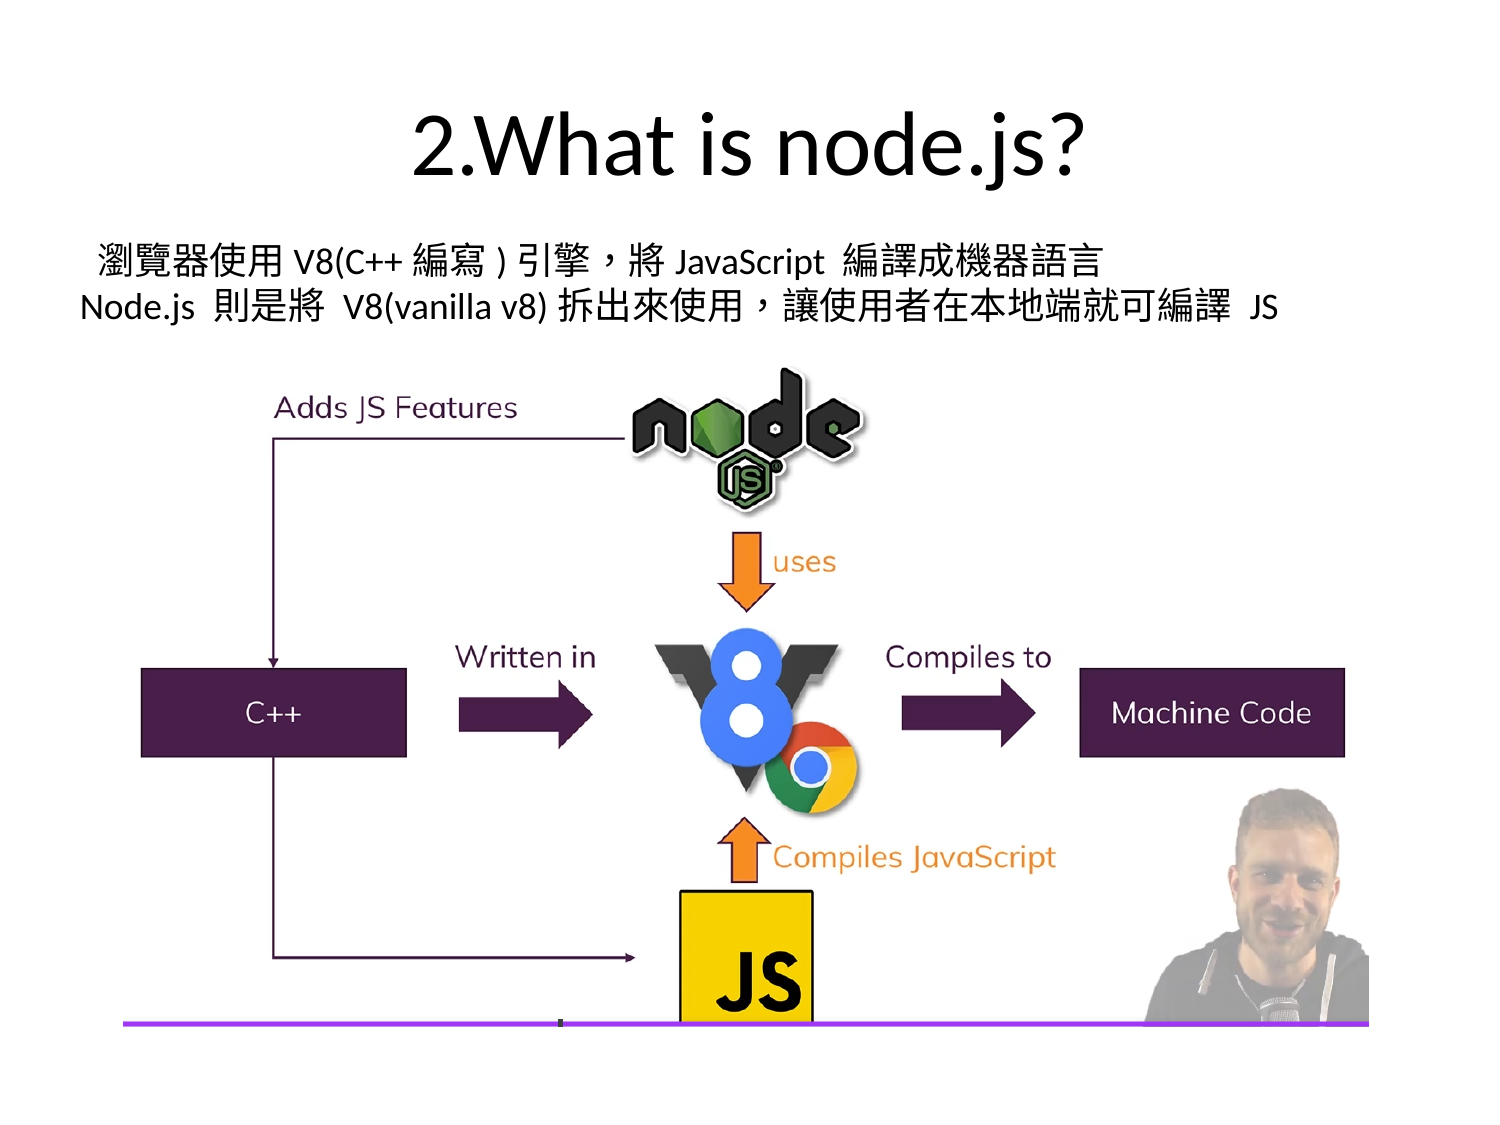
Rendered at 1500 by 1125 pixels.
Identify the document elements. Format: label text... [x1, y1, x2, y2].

title 2.What is node.js? [75, 45, 1425, 233]
text_box 瀏覽器使用V8(C++編寫)引擎，將JavaScript 編譯成機器語言 Node.js 則是將 V8(vanilla v8)拆出來使用，讓使用者在本地端就可編譯 JS [65, 229, 1294, 335]
picture [123, 337, 1369, 1027]
